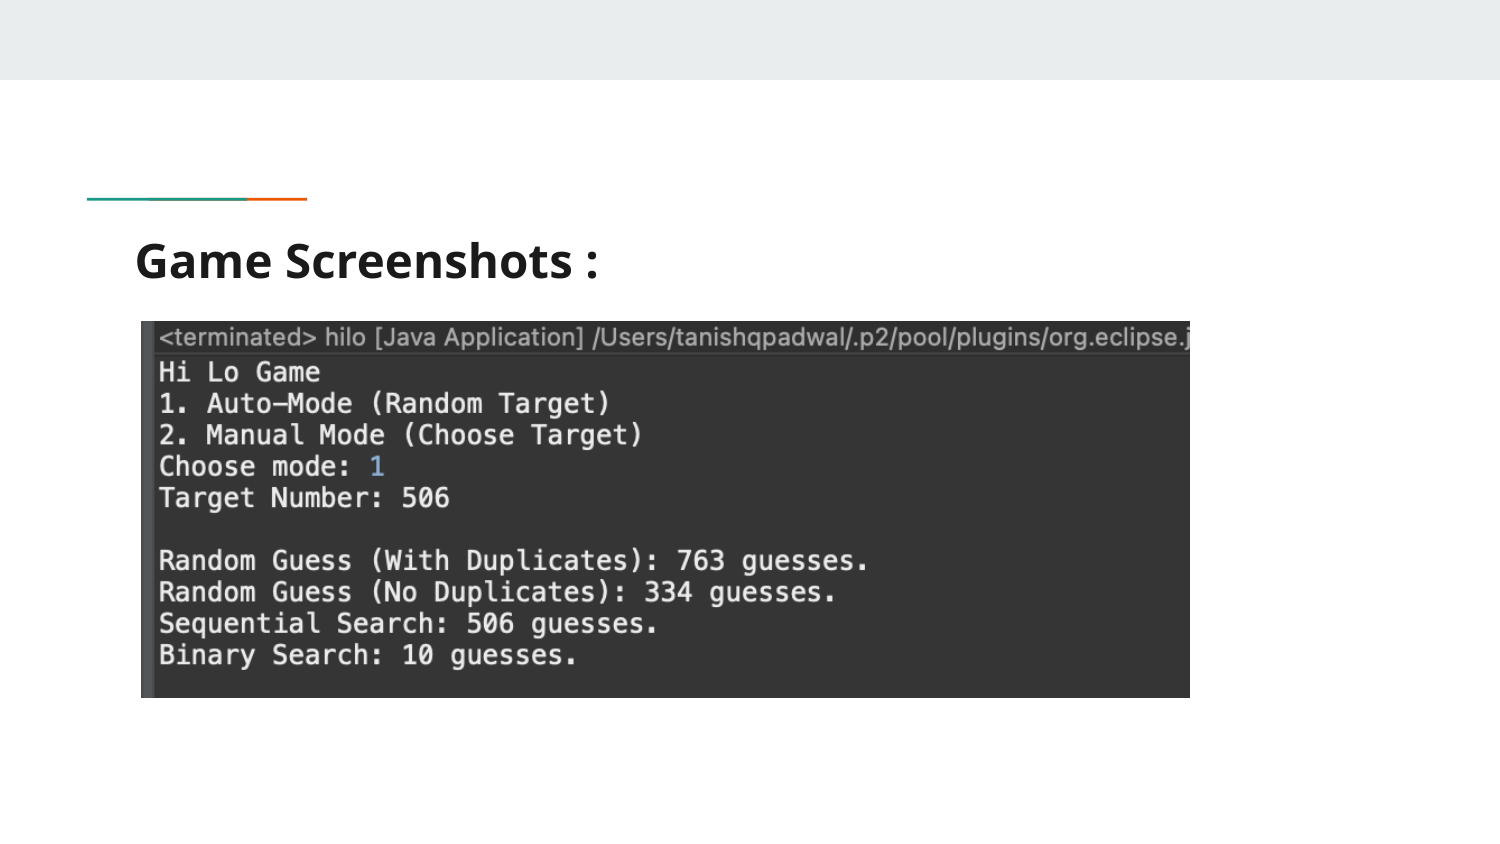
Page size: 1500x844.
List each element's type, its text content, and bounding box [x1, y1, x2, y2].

picture [141, 321, 1190, 698]
title Game Screenshots : [119, 216, 1381, 305]
